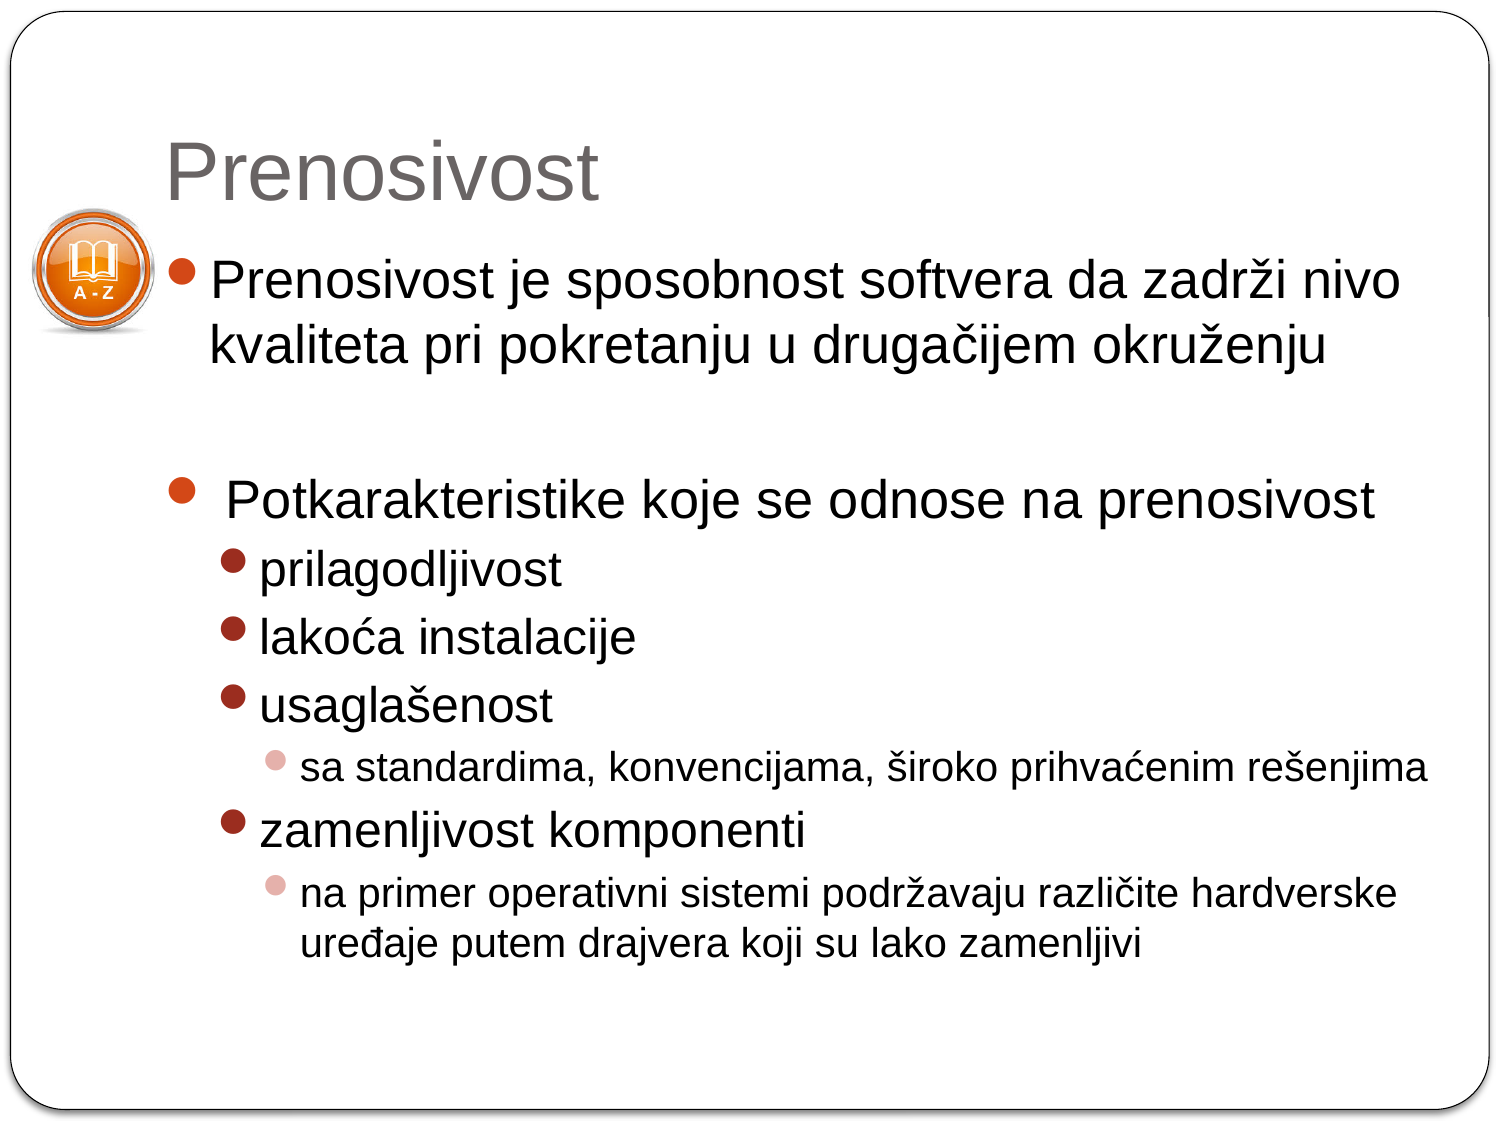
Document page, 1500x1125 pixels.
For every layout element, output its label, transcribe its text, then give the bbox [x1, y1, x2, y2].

list Prenosivost je sposobnost softvera da zadrži nivo kvaliteta pri pokretanju u drugačijem okruženju Potkarakteristike koje se odnose na prenosivost prilagodljivost lakoća instalacije usaglašenost sa standardima, konvencijama, široko prihvaćenim rešenjima zamenljivost komponenti na primer operativni sistemi podržavaju različite hardverske uređaje putem drajvera koji su lako zamenljivi [150, 237, 1450, 988]
picture [22, 199, 163, 340]
title Prenosivost [150, 45, 1425, 233]
